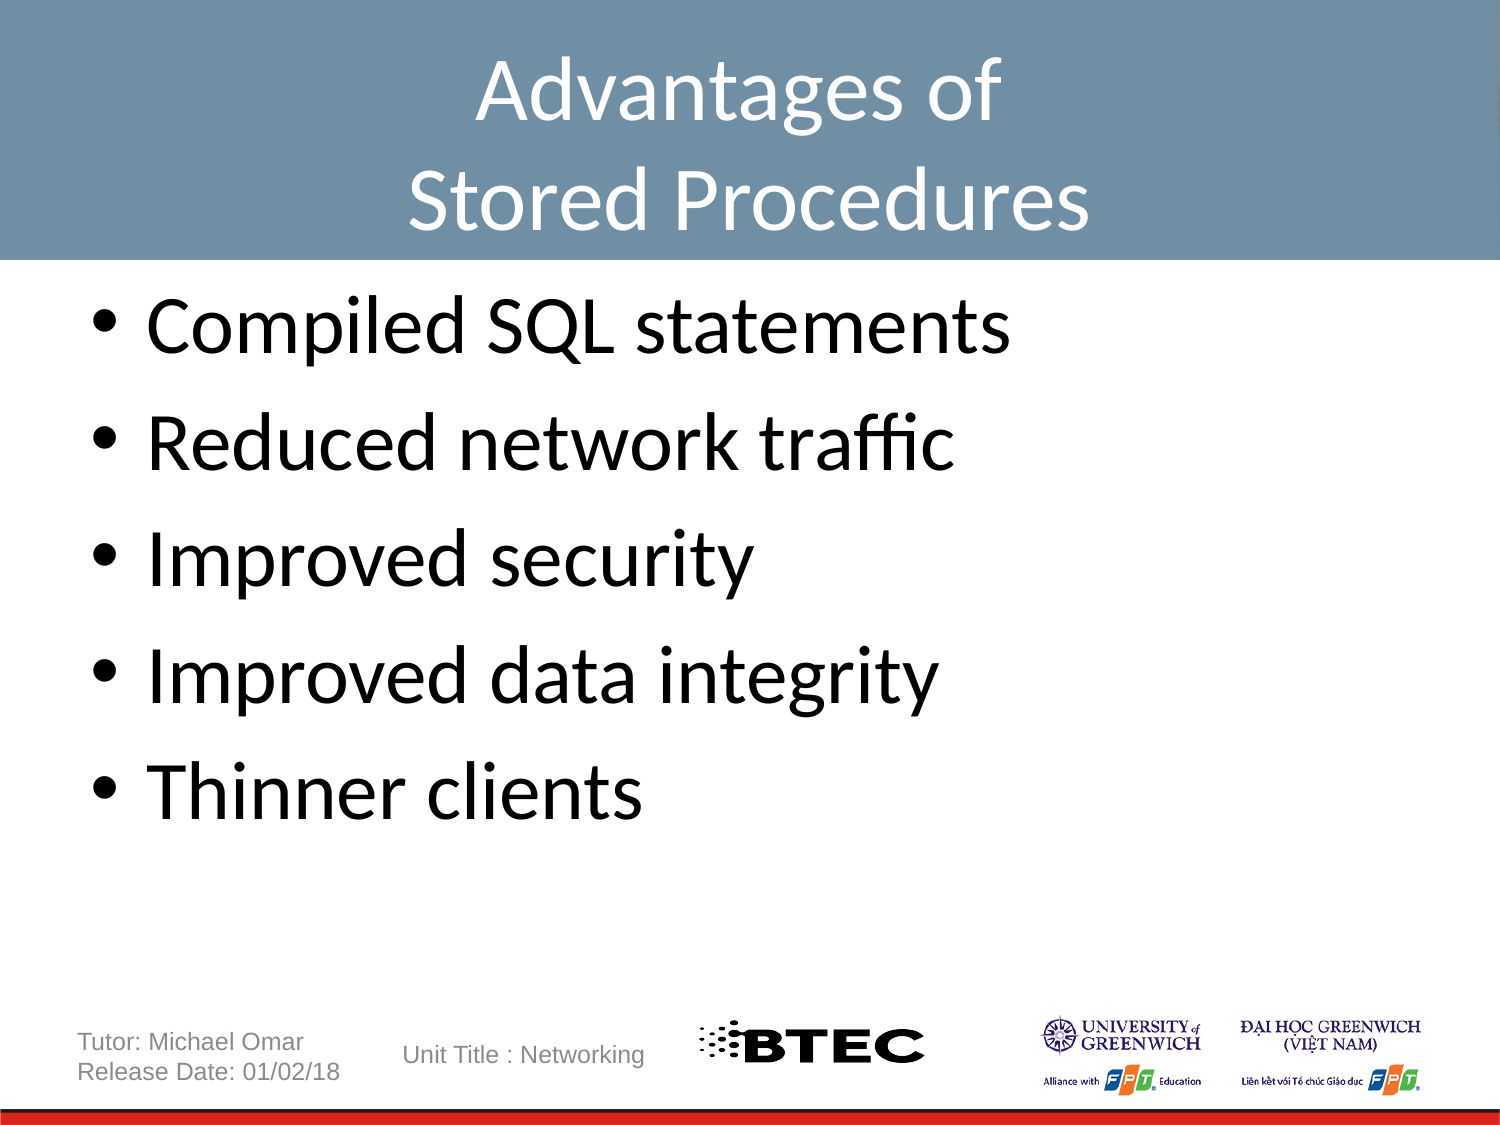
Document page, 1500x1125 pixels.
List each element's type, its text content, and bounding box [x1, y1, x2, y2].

list Compiled SQL statements Reduced network traffic Improved security Improved data integrity Thinner clients [75, 269, 1425, 1005]
picture [0, 1109, 1500, 1125]
picture [699, 1020, 925, 1063]
picture [1037, 1012, 1425, 1102]
picture [0, 0, 1500, 260]
